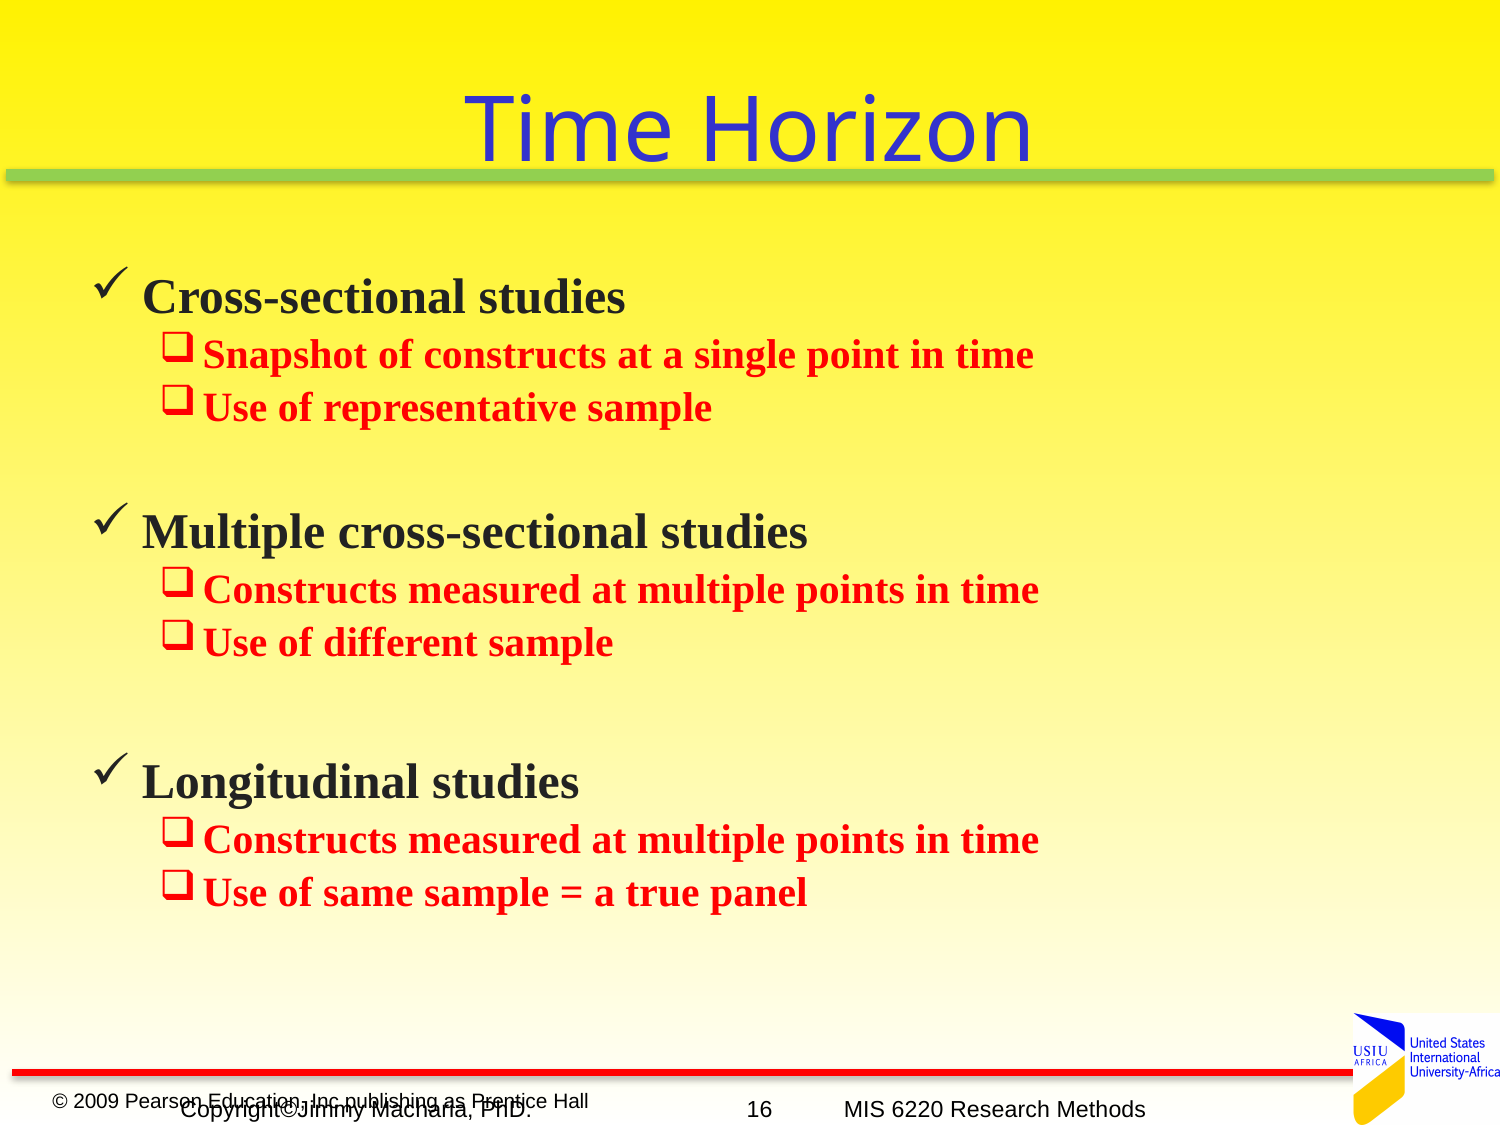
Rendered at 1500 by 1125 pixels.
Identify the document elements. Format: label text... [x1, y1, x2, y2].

title Time Horizon [112, 62, 1388, 188]
picture [1353, 1013, 1500, 1125]
list Cross-sectional studies Snapshot of constructs at a single point in time Use of representative sample Multiple cross-sectional studies Constructs measured at multiple points in time Use of different sample Longitudinal studies Constructs measured at multiple points in time Use of same sample = a true panel [75, 262, 1438, 1013]
